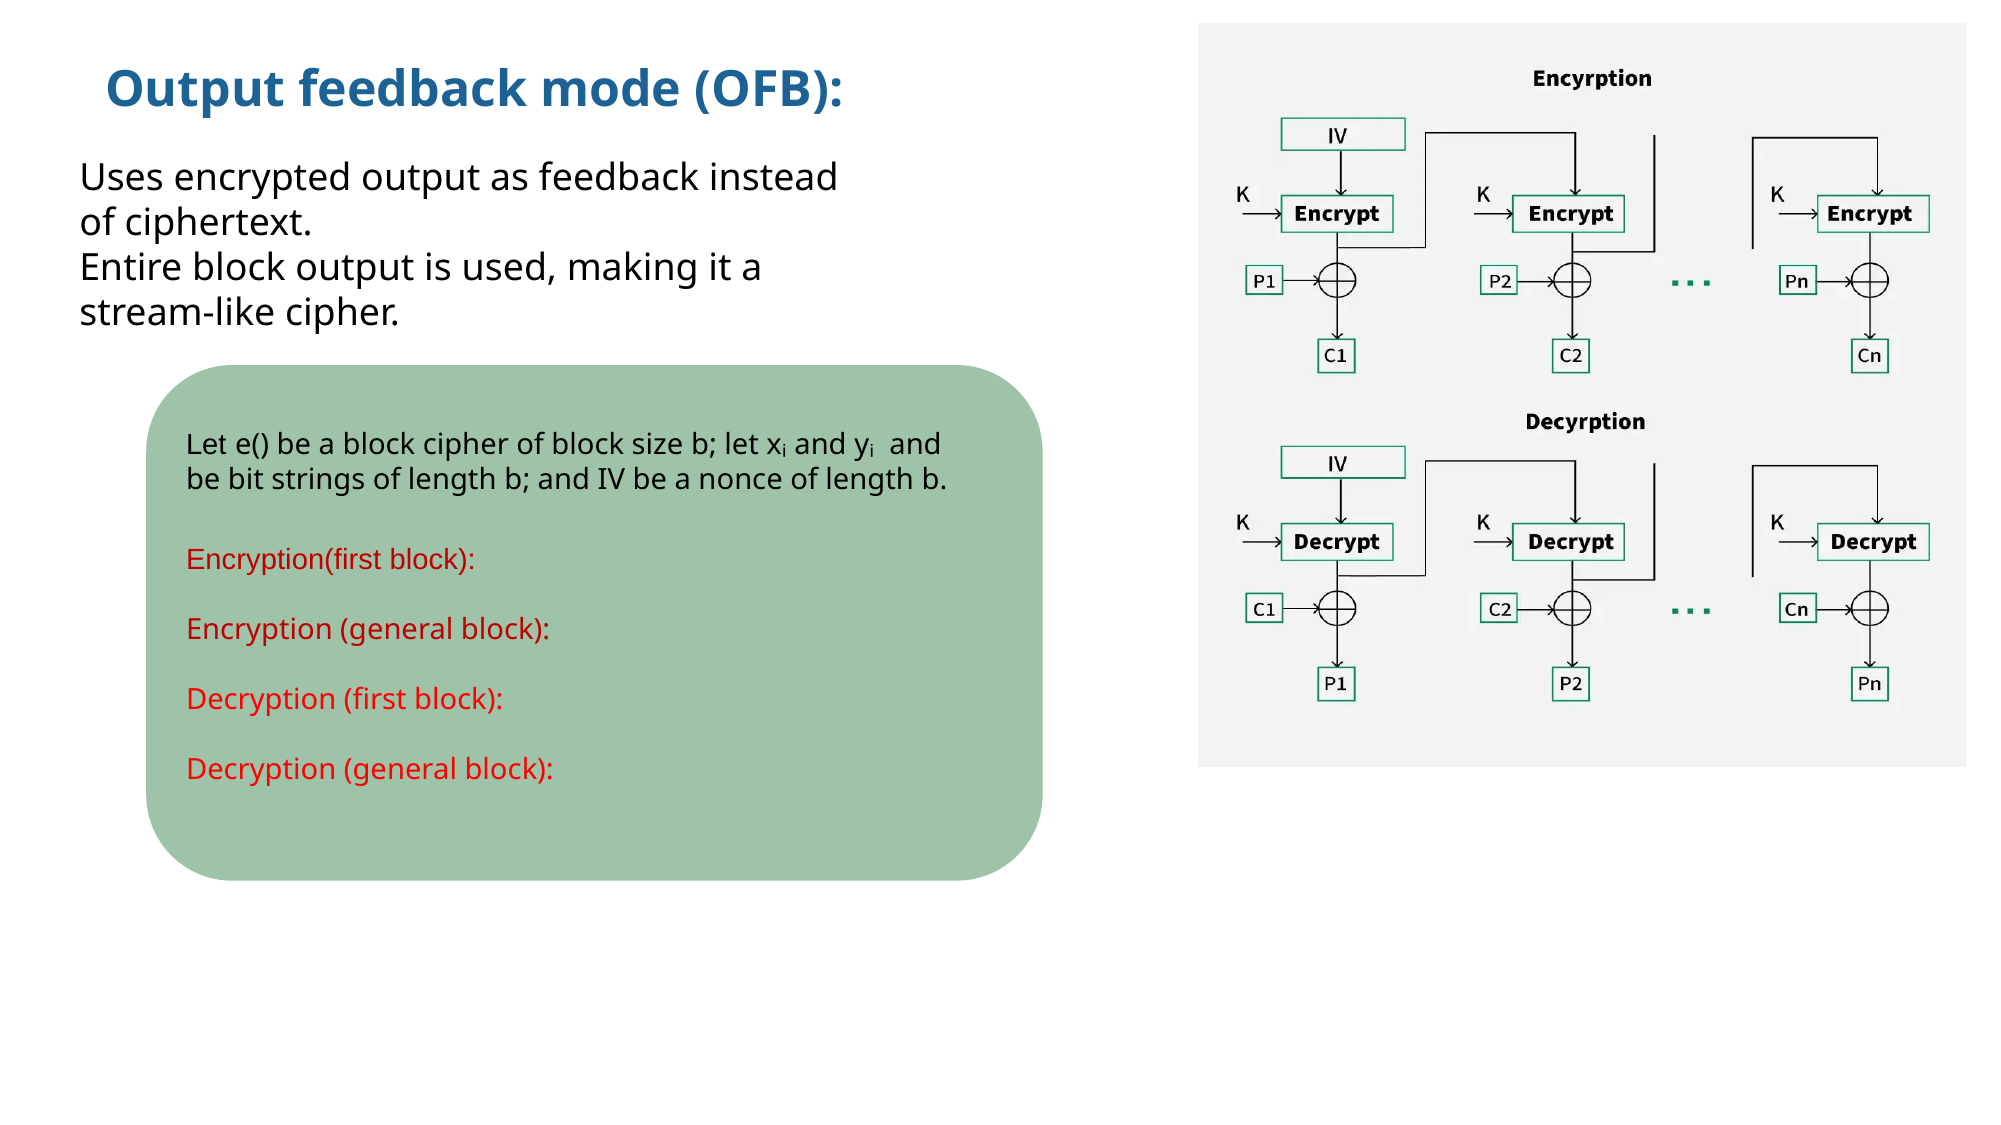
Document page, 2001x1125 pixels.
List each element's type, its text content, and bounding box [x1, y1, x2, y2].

text_box Output feedback mode (OFB): [77, 49, 1078, 125]
picture [1197, 23, 1966, 767]
text_box Uses encrypted output as feedback instead of ciphertext. Entire block output is used, making it a stream-like cipher. [64, 145, 881, 341]
